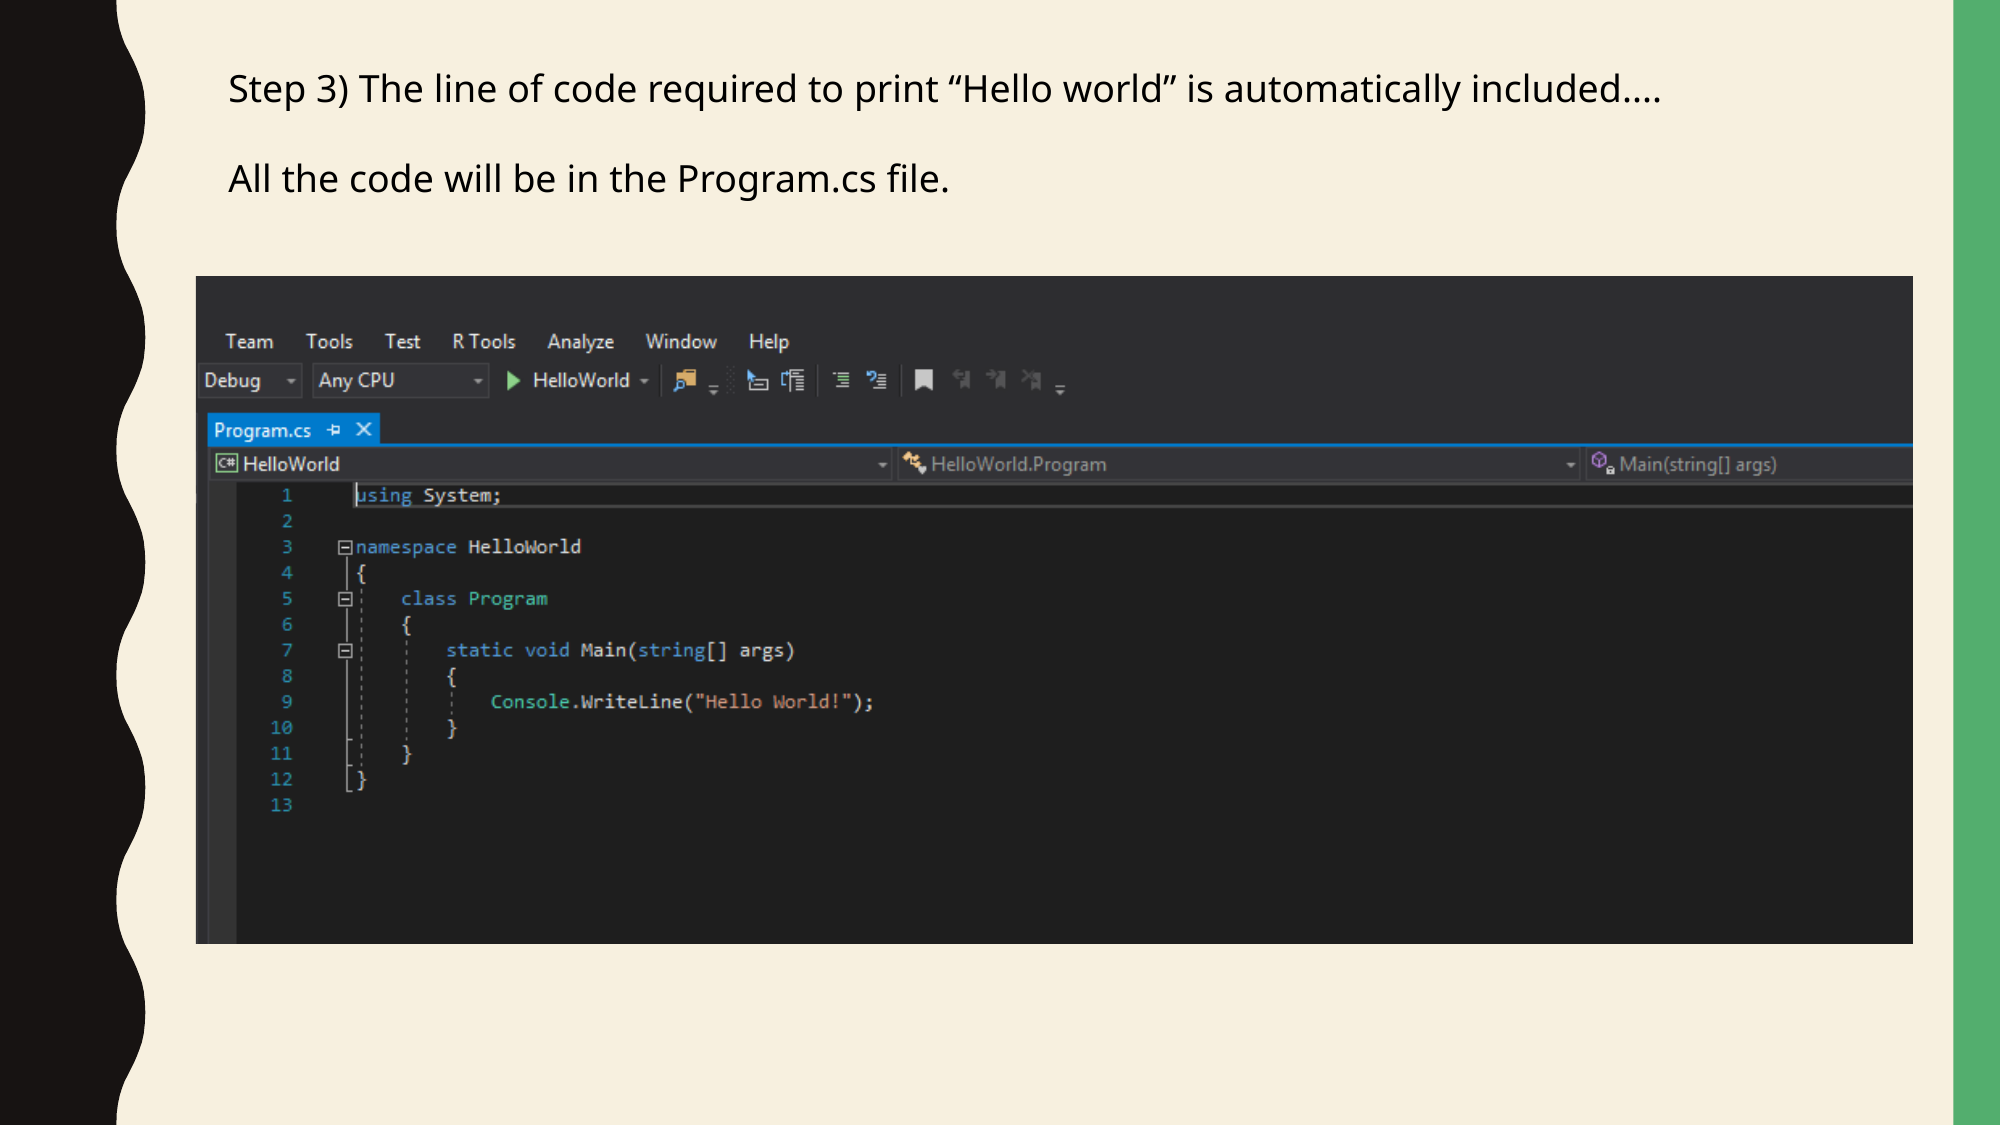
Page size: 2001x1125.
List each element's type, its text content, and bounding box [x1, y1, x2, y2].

text_box Step 3) The line of code required to print “Hello world” is automatically included.... All the code will be in the Program.cs file. [213, 57, 1898, 207]
picture [195, 276, 1913, 944]
